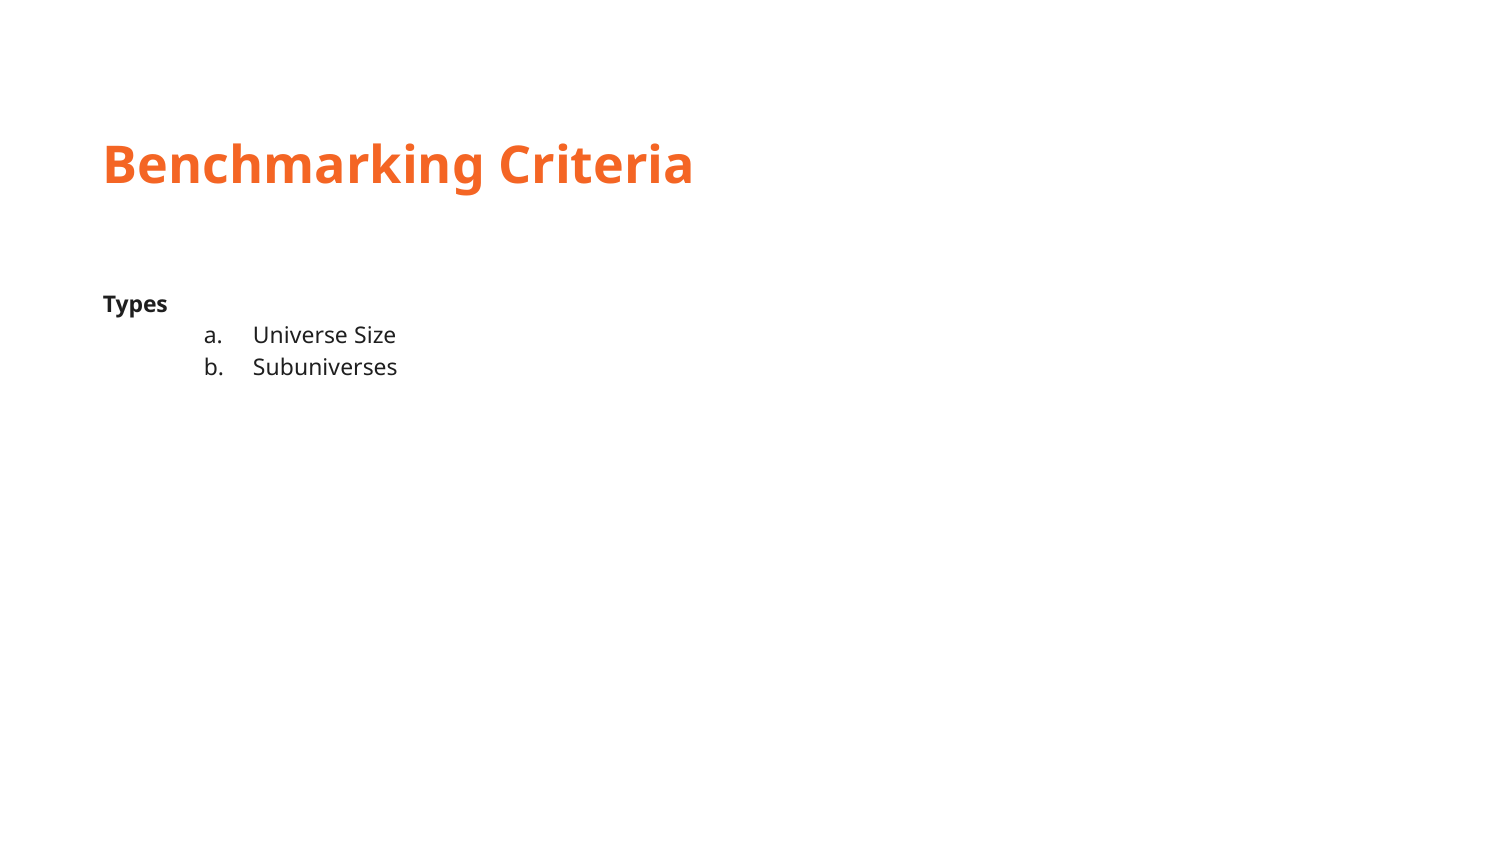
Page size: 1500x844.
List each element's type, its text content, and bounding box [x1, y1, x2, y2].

title Types Universe Size Subuniverses [87, 242, 1169, 746]
title Benchmarking Criteria [87, 116, 1205, 243]
